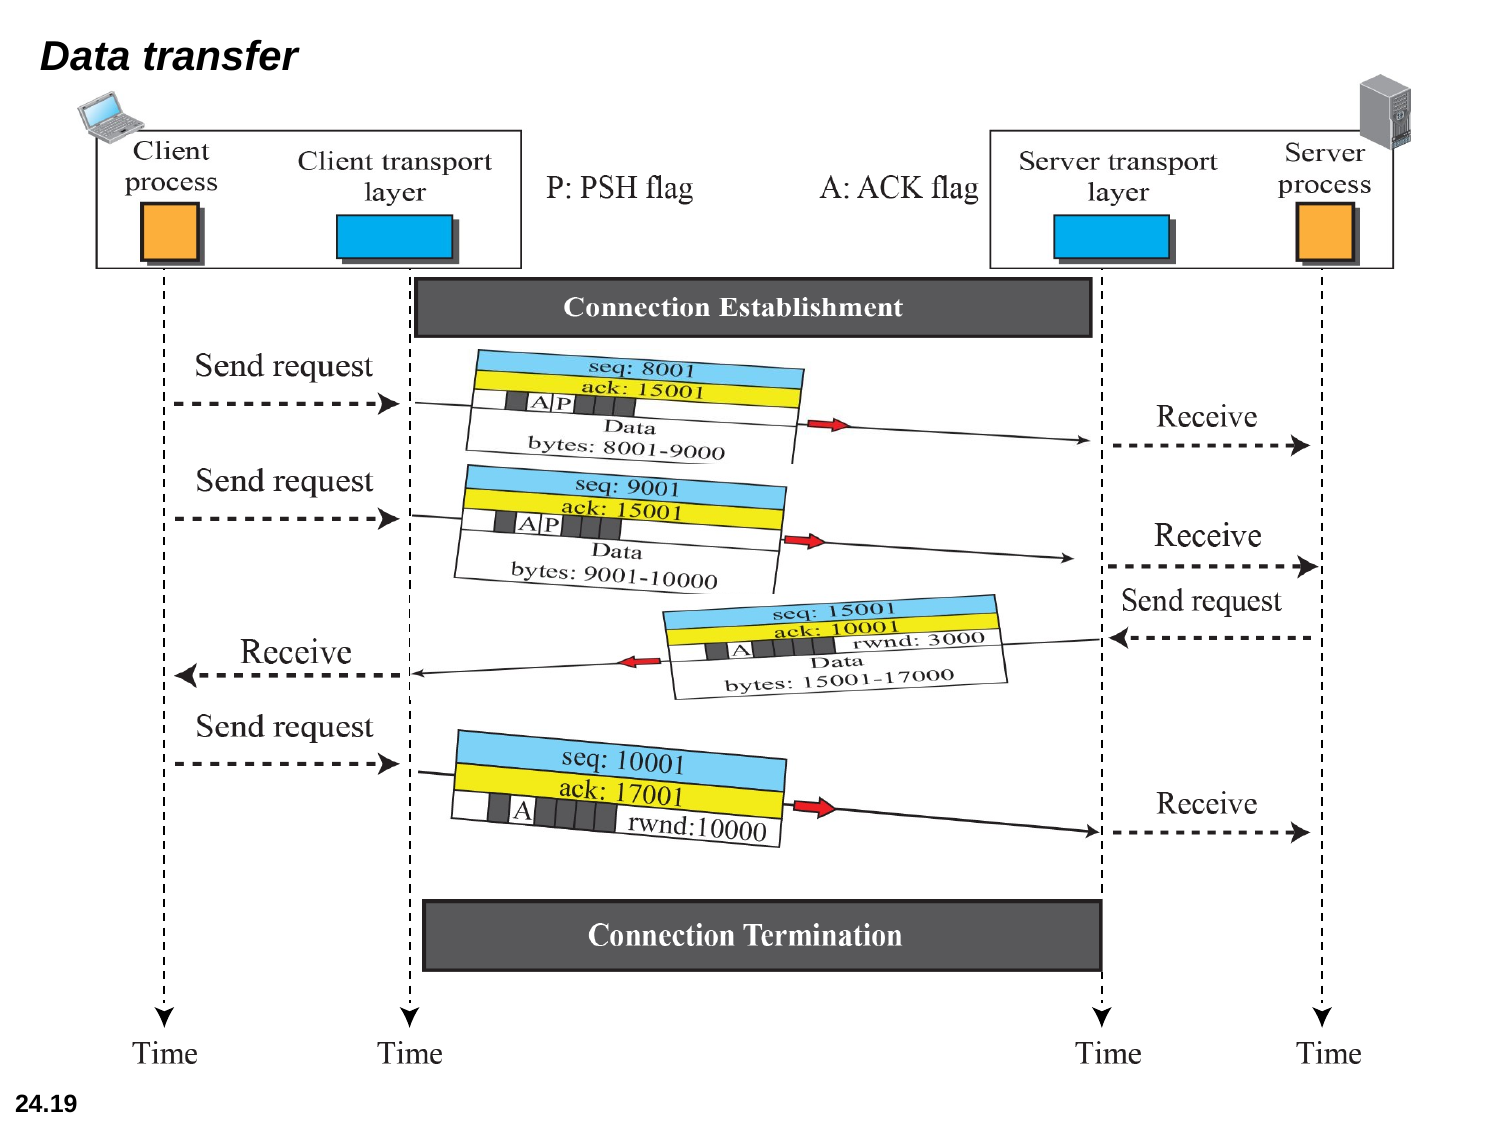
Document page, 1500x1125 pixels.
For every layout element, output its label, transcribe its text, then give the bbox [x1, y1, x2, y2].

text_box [76, 74, 1411, 1029]
picture [377, 1040, 442, 1064]
picture [1075, 1040, 1141, 1064]
slide_number 24.19 [12, 1087, 85, 1125]
title Data transfer [37, 26, 300, 217]
picture [1296, 1040, 1362, 1064]
picture [132, 1040, 197, 1064]
